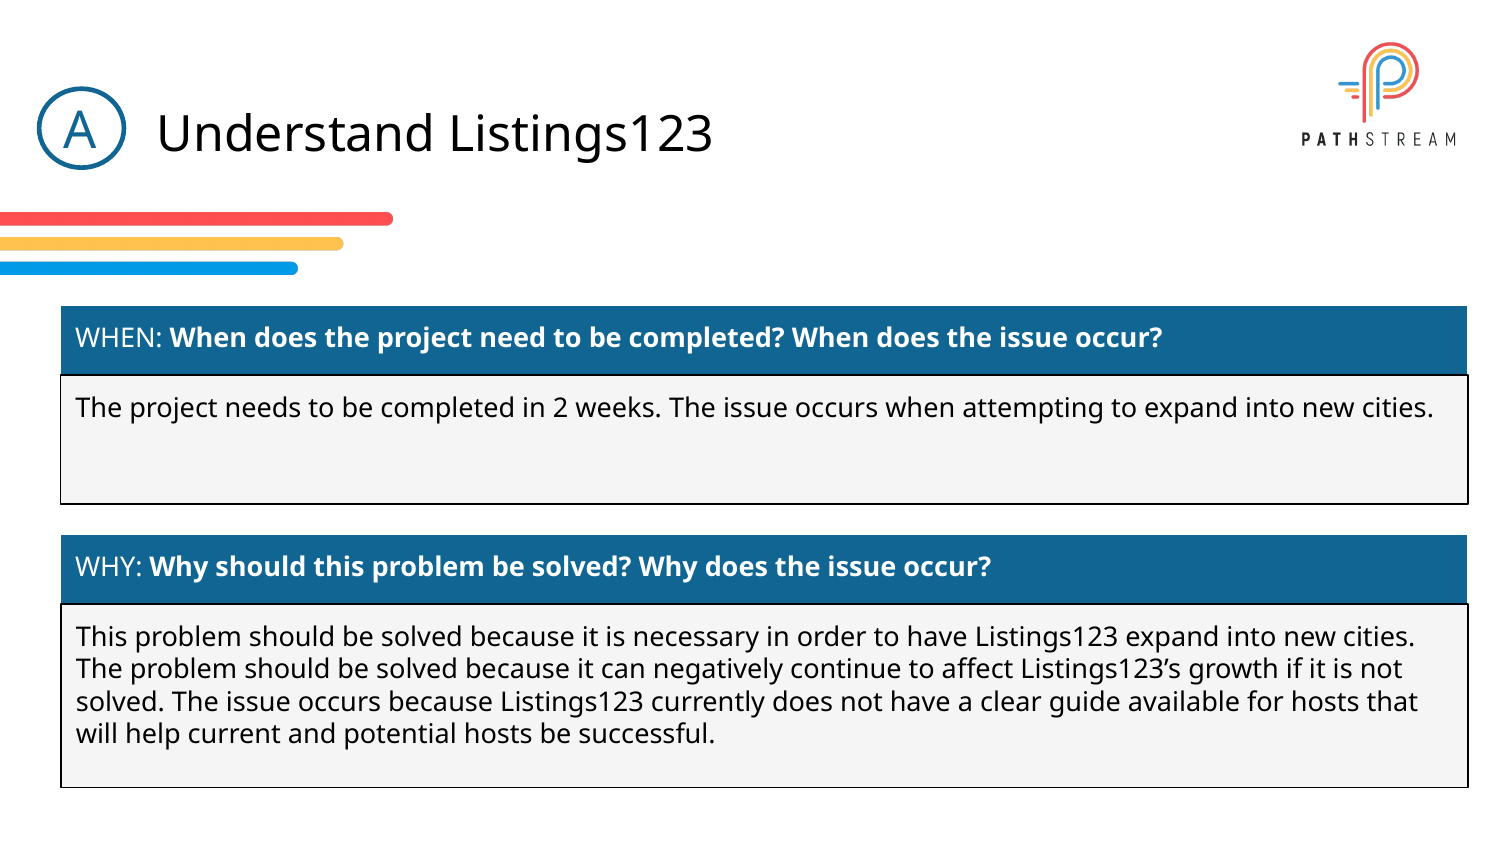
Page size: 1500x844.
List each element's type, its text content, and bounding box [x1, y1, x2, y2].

text_box [39, 103, 48, 153]
picture [1191, 0, 1500, 205]
text_box WHY: Why should this problem be solved? Why does the issue occur? [59, 534, 1468, 605]
text_box This problem should be solved because it is necessary in order to have Listings123 expand into new cities. The problem should be solved because it can negatively continue to affect Listings123’s growth if it is not solved. The issue occurs because Listings123 currently does not have a clear guide available for hosts that will help current and potential hosts be successful. [60, 604, 1469, 788]
text_box WHEN: When does the project need to be completed? When does the issue occur? [59, 305, 1468, 376]
text_box A [48, 87, 128, 169]
picture [0, 212, 393, 275]
text_box The project needs to be completed in 2 weeks. The issue occurs when attempting to expand into new cities. [60, 375, 1468, 504]
title Understand Listings123 [141, 86, 1186, 194]
